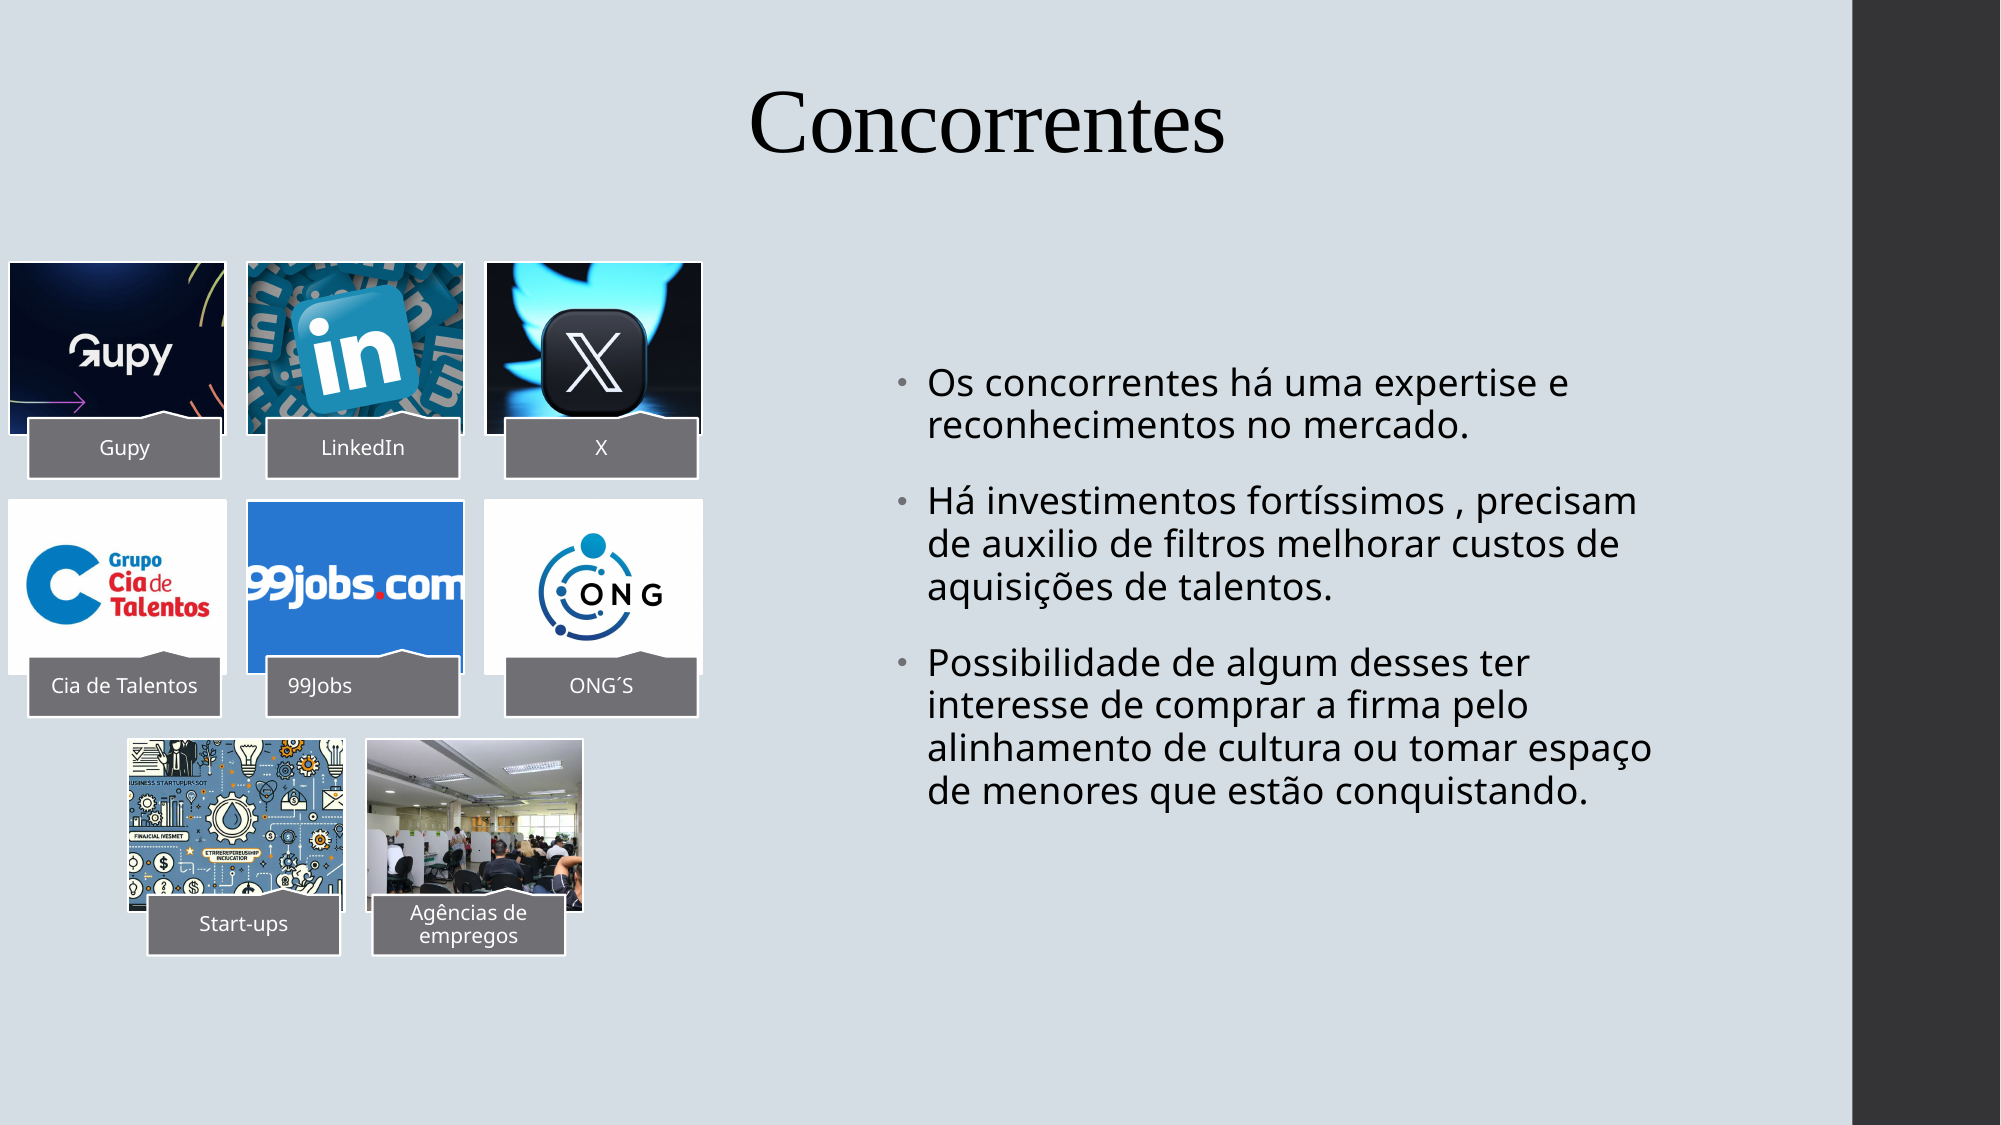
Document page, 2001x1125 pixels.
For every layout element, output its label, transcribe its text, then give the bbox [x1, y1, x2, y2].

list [0, 261, 736, 956]
list Os concorrentes há uma expertise e reconhecimentos no mercado. Há investimentos fortíssimos , precisam de auxilio de filtros melhorar custos de aquisições de talentos. Possibilidade de algum desses ter interesse de comprar a firma pelo alinhamento de cultura ou tomar espaço de menores que estão conquistando. [881, 354, 1671, 1049]
title Concorrentes [249, 60, 1683, 180]
